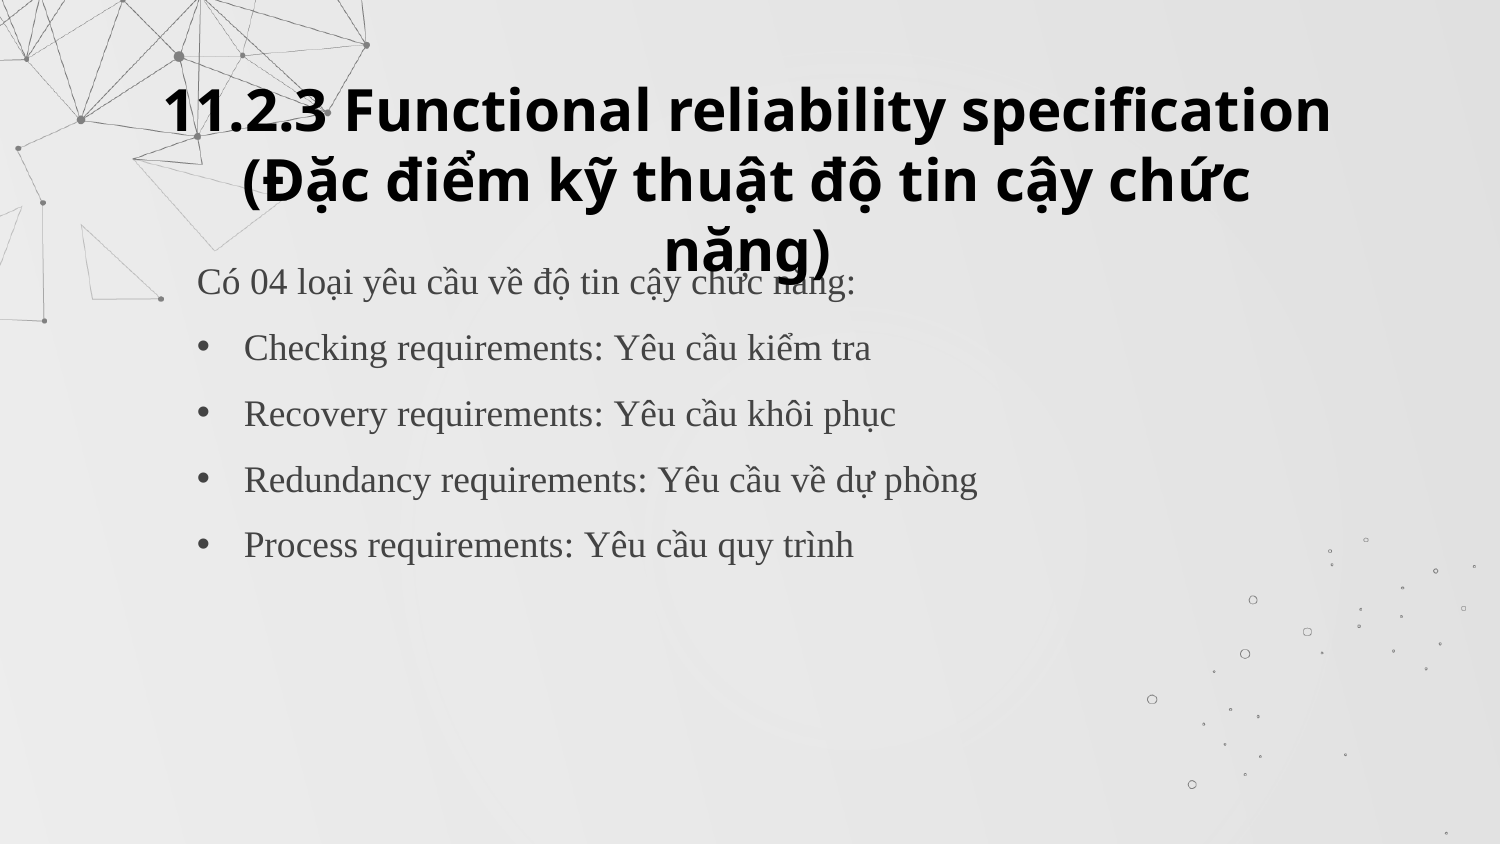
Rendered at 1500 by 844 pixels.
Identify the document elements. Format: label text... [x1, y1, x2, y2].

text_box Có 04 loại yêu cầu về độ tin cậy chức năng: Checking requirements: Yêu cầu kiểm tra Recovery requirements: Yêu cầu khôi phục Redundancy requirements: Yêu cầu về dự phòng Process requirements: Yêu cầu quy trình [156, 242, 1372, 747]
picture [0, 0, 1500, 844]
text_box 11.2.3 Functional reliability specification (Đặc điểm kỹ thuật độ tin cậy chức năng) [137, 57, 1358, 210]
text_box [167, 74, 1388, 226]
